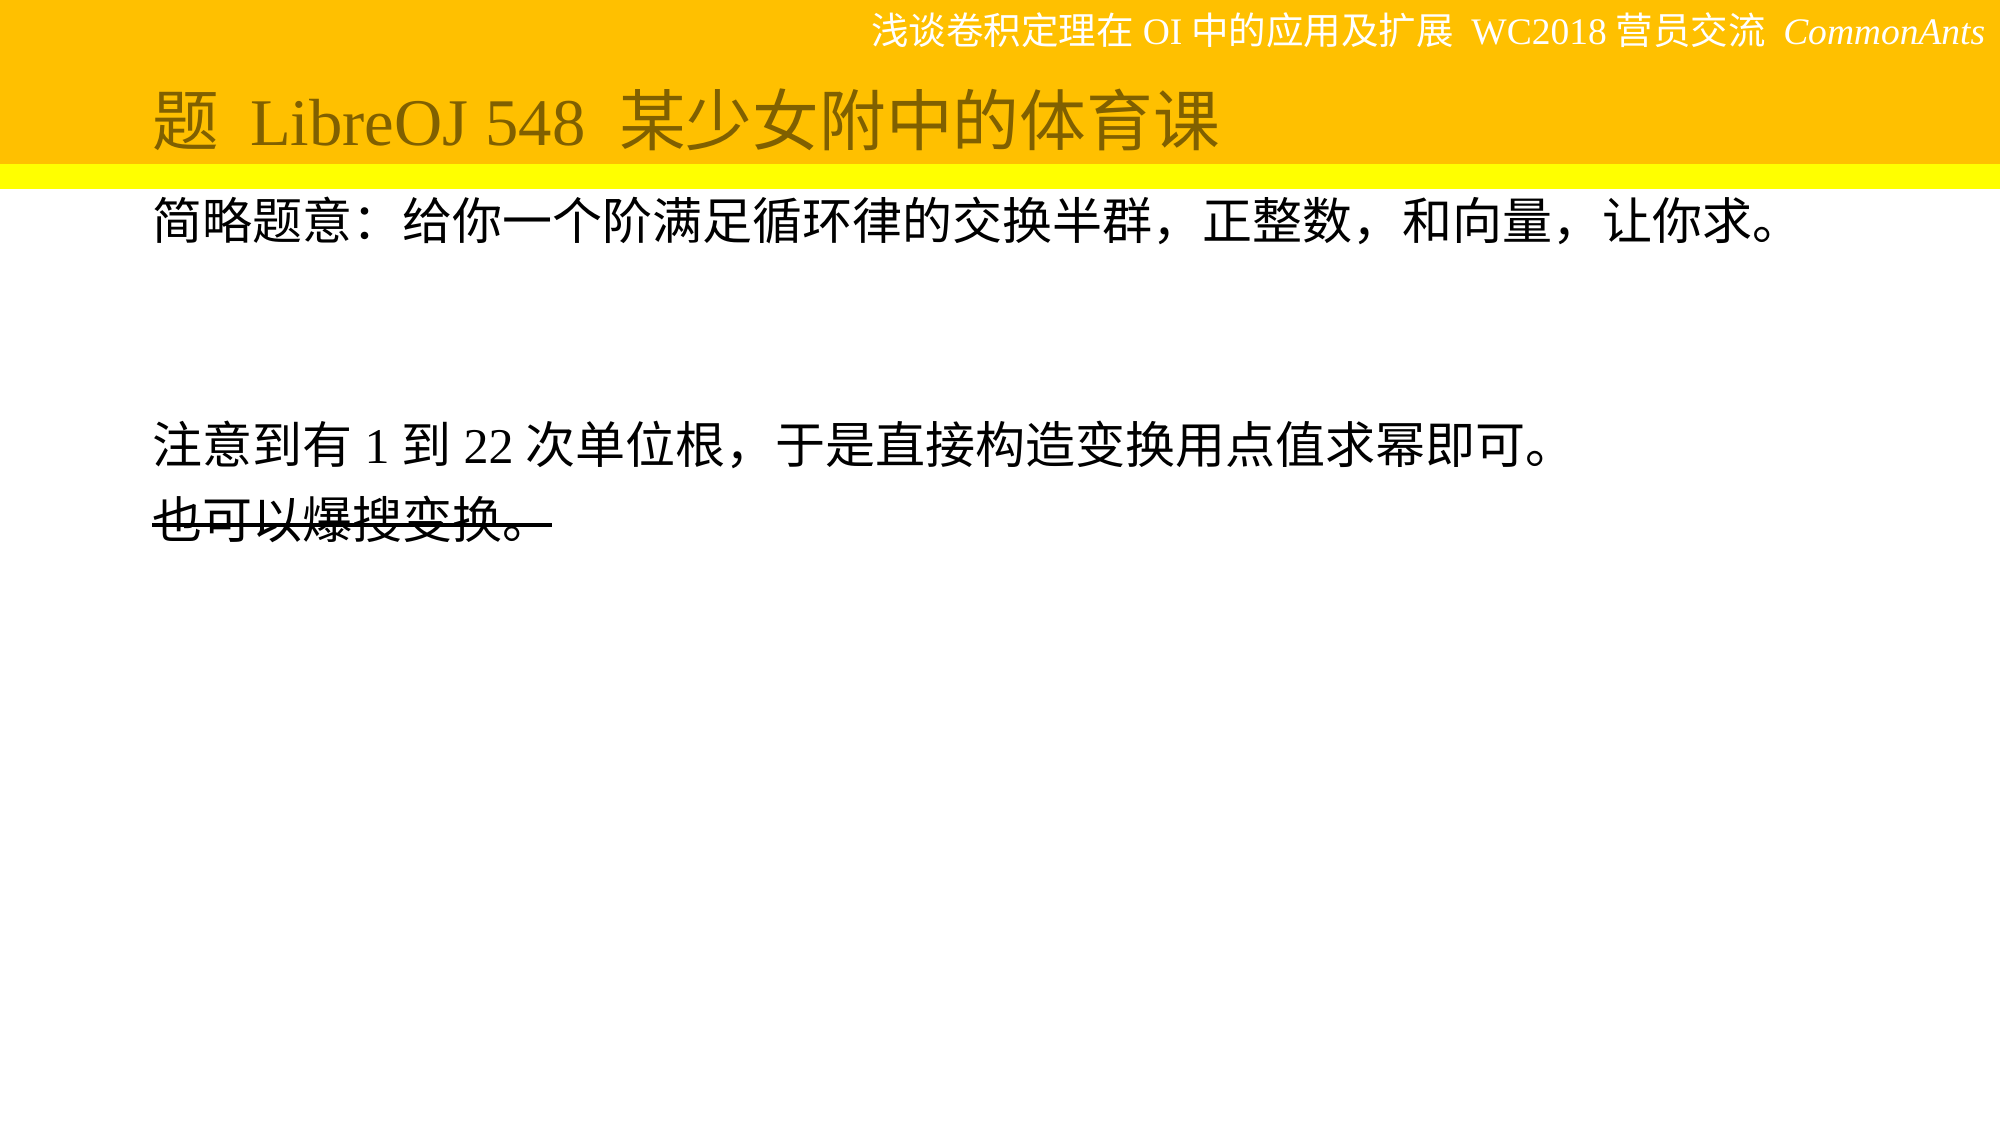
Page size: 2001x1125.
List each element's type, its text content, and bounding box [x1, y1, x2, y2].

title 题 LibreOJ 548 某少女附中的体育课 [137, 59, 1863, 189]
